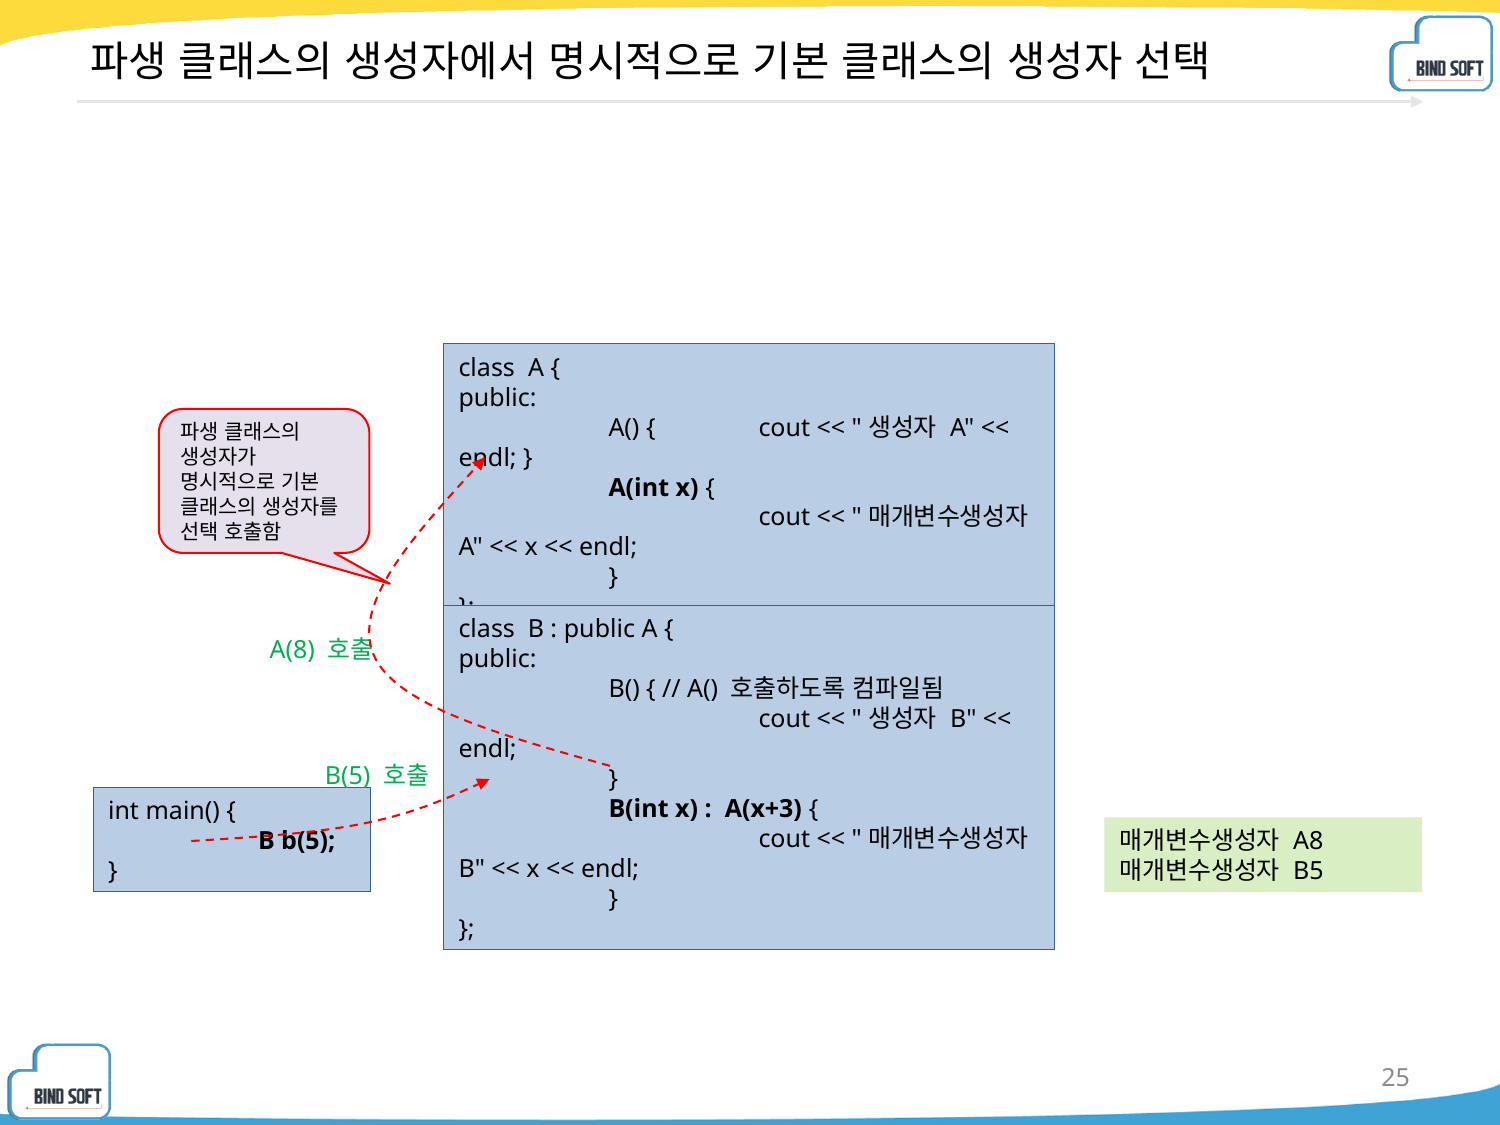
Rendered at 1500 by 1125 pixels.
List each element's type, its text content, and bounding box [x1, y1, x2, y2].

title 파생 클래스의 생성자에서 명시적으로 기본 클래스의 생성자 선택 [75, 11, 1425, 108]
text_box int main() { B b(5); } [93, 787, 371, 892]
text_box 파생 클래스의 생성자가 명시적으로 기본 클래스의 생성자를 선택 호출함 [156, 406, 386, 584]
text_box [191, 778, 490, 844]
picture [0, 0, 1500, 96]
slide_number 25 [1074, 1054, 1425, 1103]
text_box 매개변수생성자 A8 매개변수생성자 B5 [1104, 817, 1423, 893]
text_box [367, 457, 611, 768]
text_box A(8) 호출 [254, 625, 380, 671]
text_box class B : public A { public: B() { // A() 호출하도록 컴파일됨 cout << "생성자 B" << endl; } B(int x) : A(x+3) { cout << "매개변수생성자 B" << x << endl; } }; [443, 605, 1055, 950]
text_box class A { public: A() { cout << "생성자 A" << endl; } A(int x) { cout << "매개변수생성자 A" << x << endl; } }; [443, 343, 1055, 605]
text_box B(5) 호출 [310, 751, 444, 797]
picture [0, 1003, 1500, 1125]
